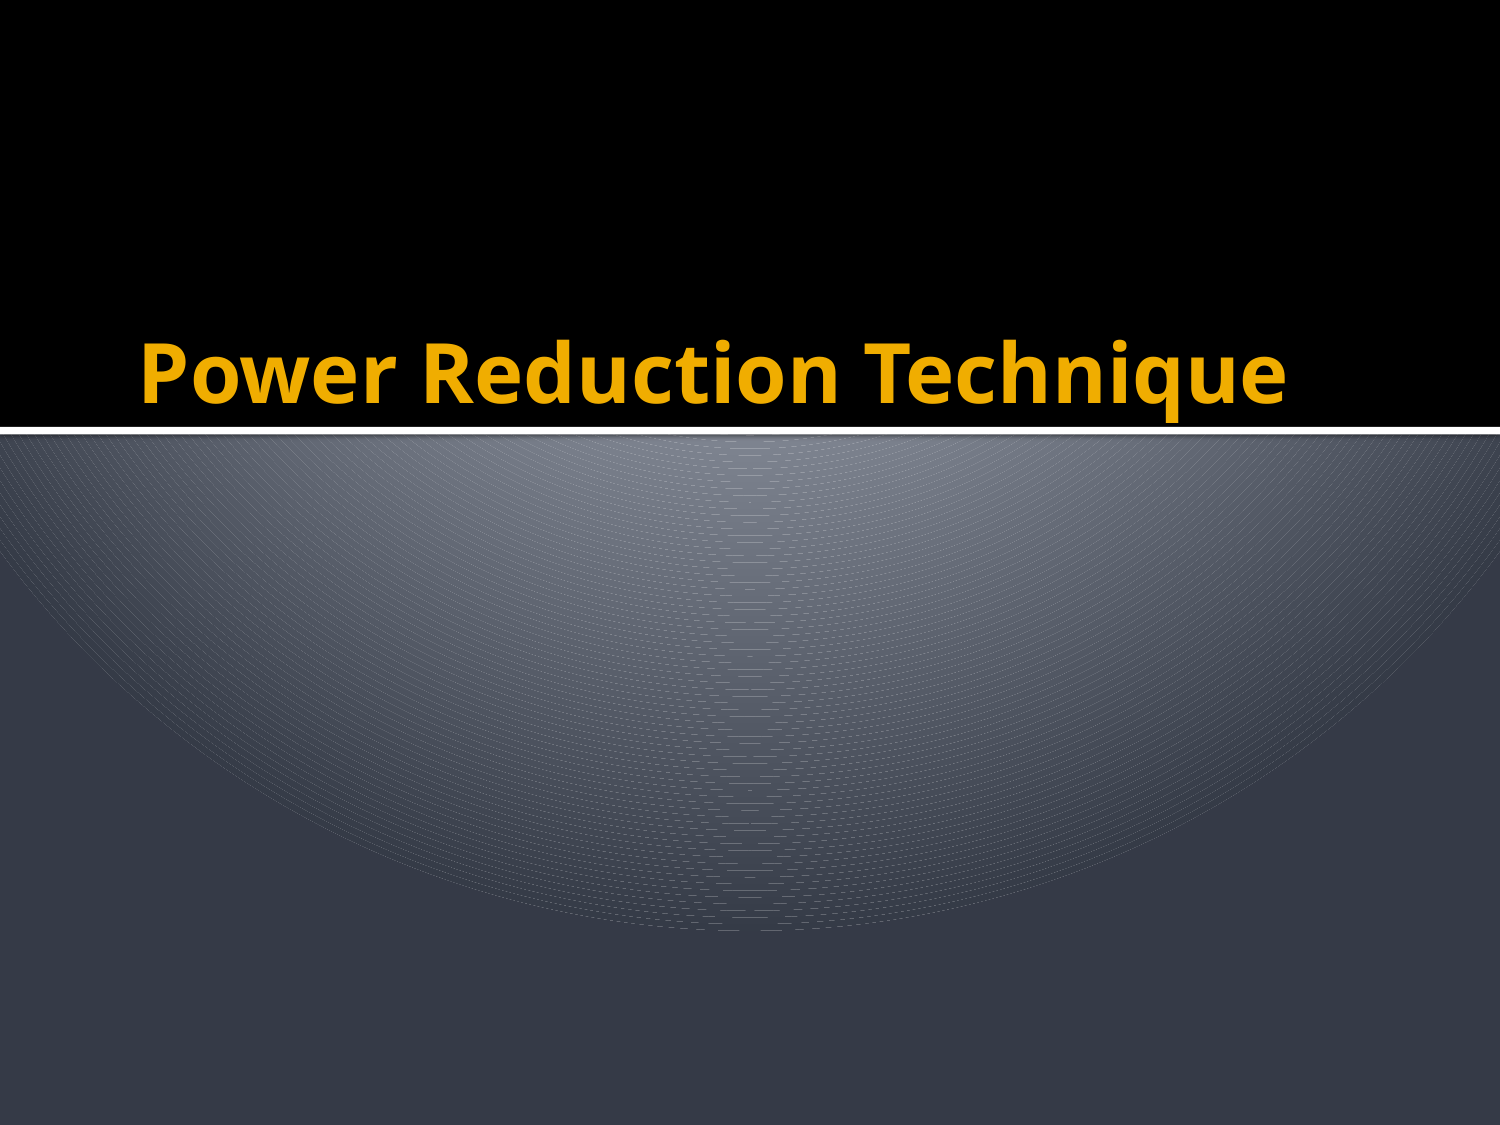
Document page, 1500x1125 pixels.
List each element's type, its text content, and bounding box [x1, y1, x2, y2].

title Power Reduction Technique [123, 152, 1438, 421]
